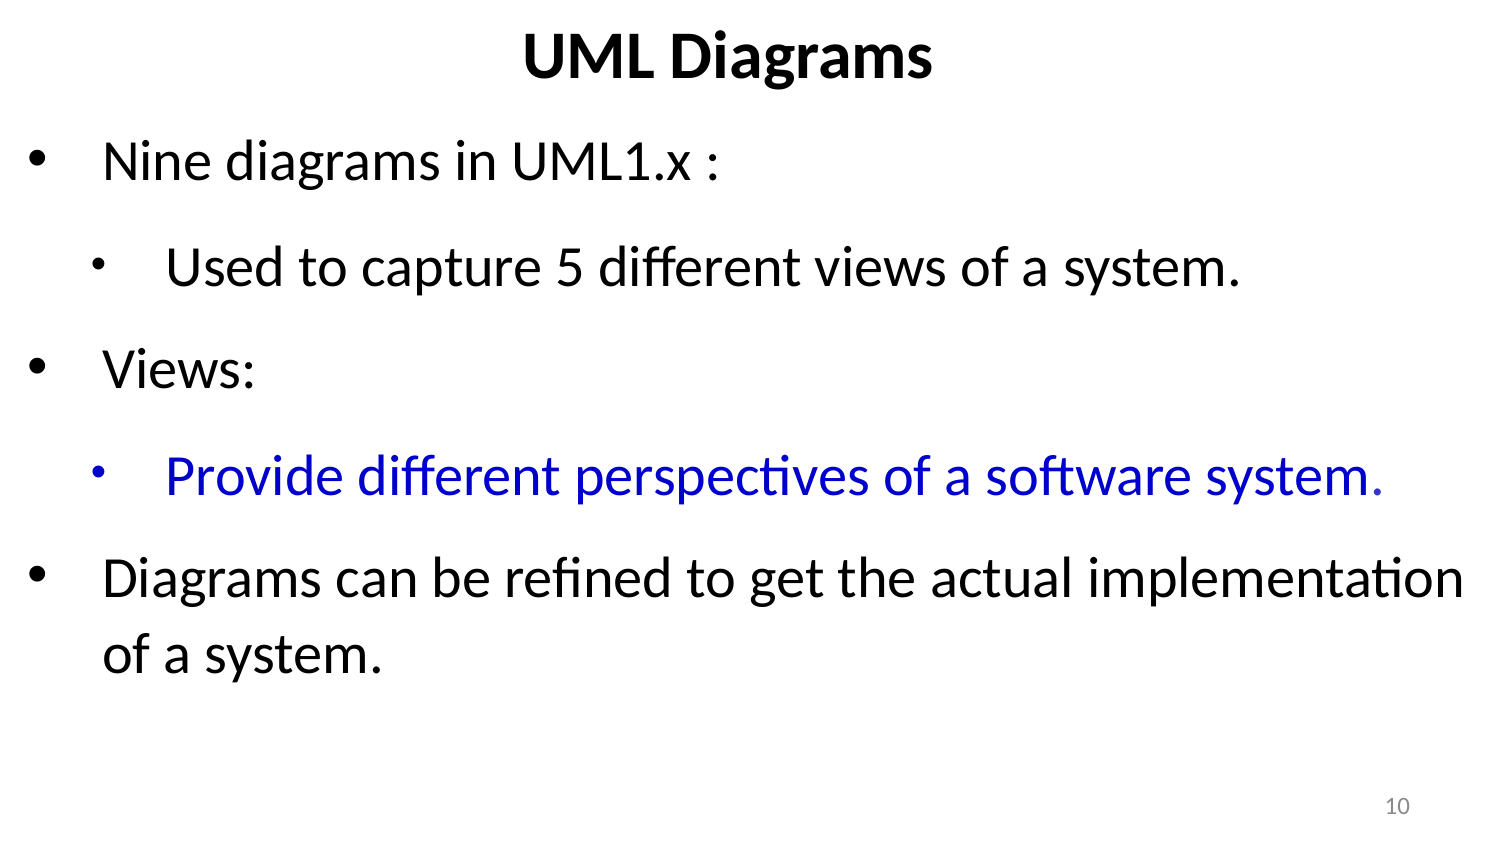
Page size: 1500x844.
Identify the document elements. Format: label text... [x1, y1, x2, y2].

list Nine diagrams in UML1.x : Used to capture 5 different views of a system. Views: Provide different perspectives of a software system. Diagrams can be refined to get the actual implementation of a system. [24, 109, 1500, 815]
slide_number 10 [1074, 782, 1425, 827]
title UML Diagrams [249, 0, 1207, 111]
